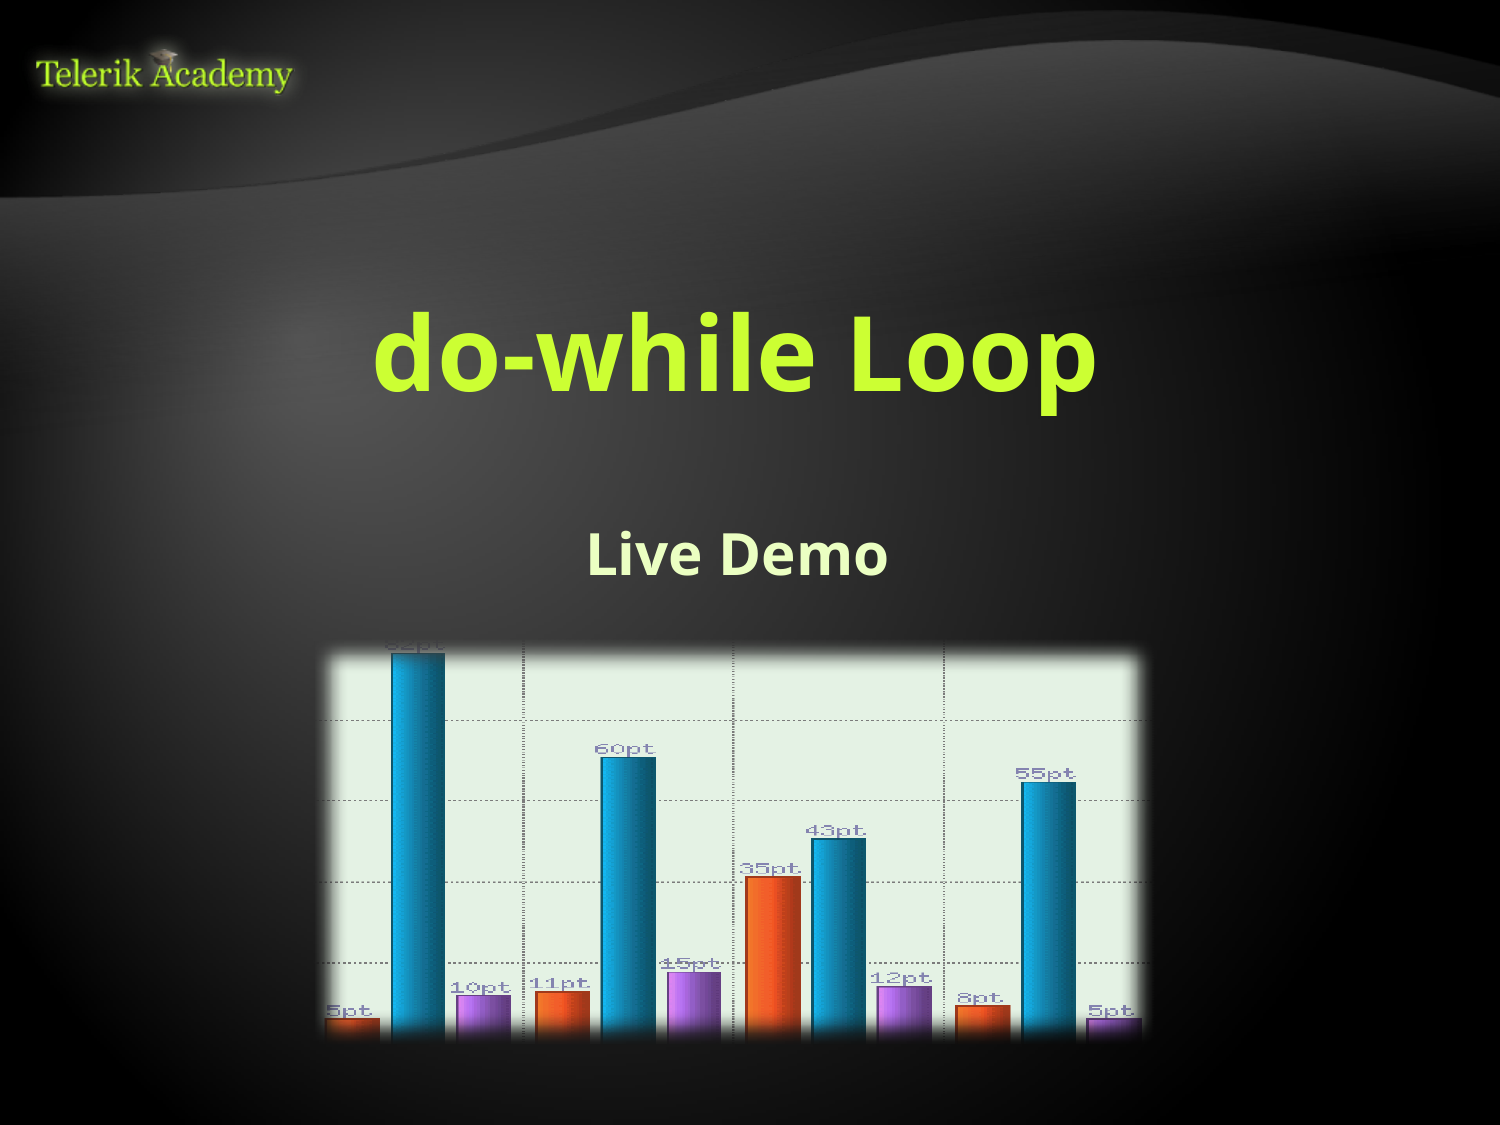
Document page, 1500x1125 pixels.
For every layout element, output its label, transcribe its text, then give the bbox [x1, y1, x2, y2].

text_box Live Demo [287, 510, 1188, 588]
picture [0, 0, 1500, 1125]
title do-while Loop [176, 212, 1296, 488]
